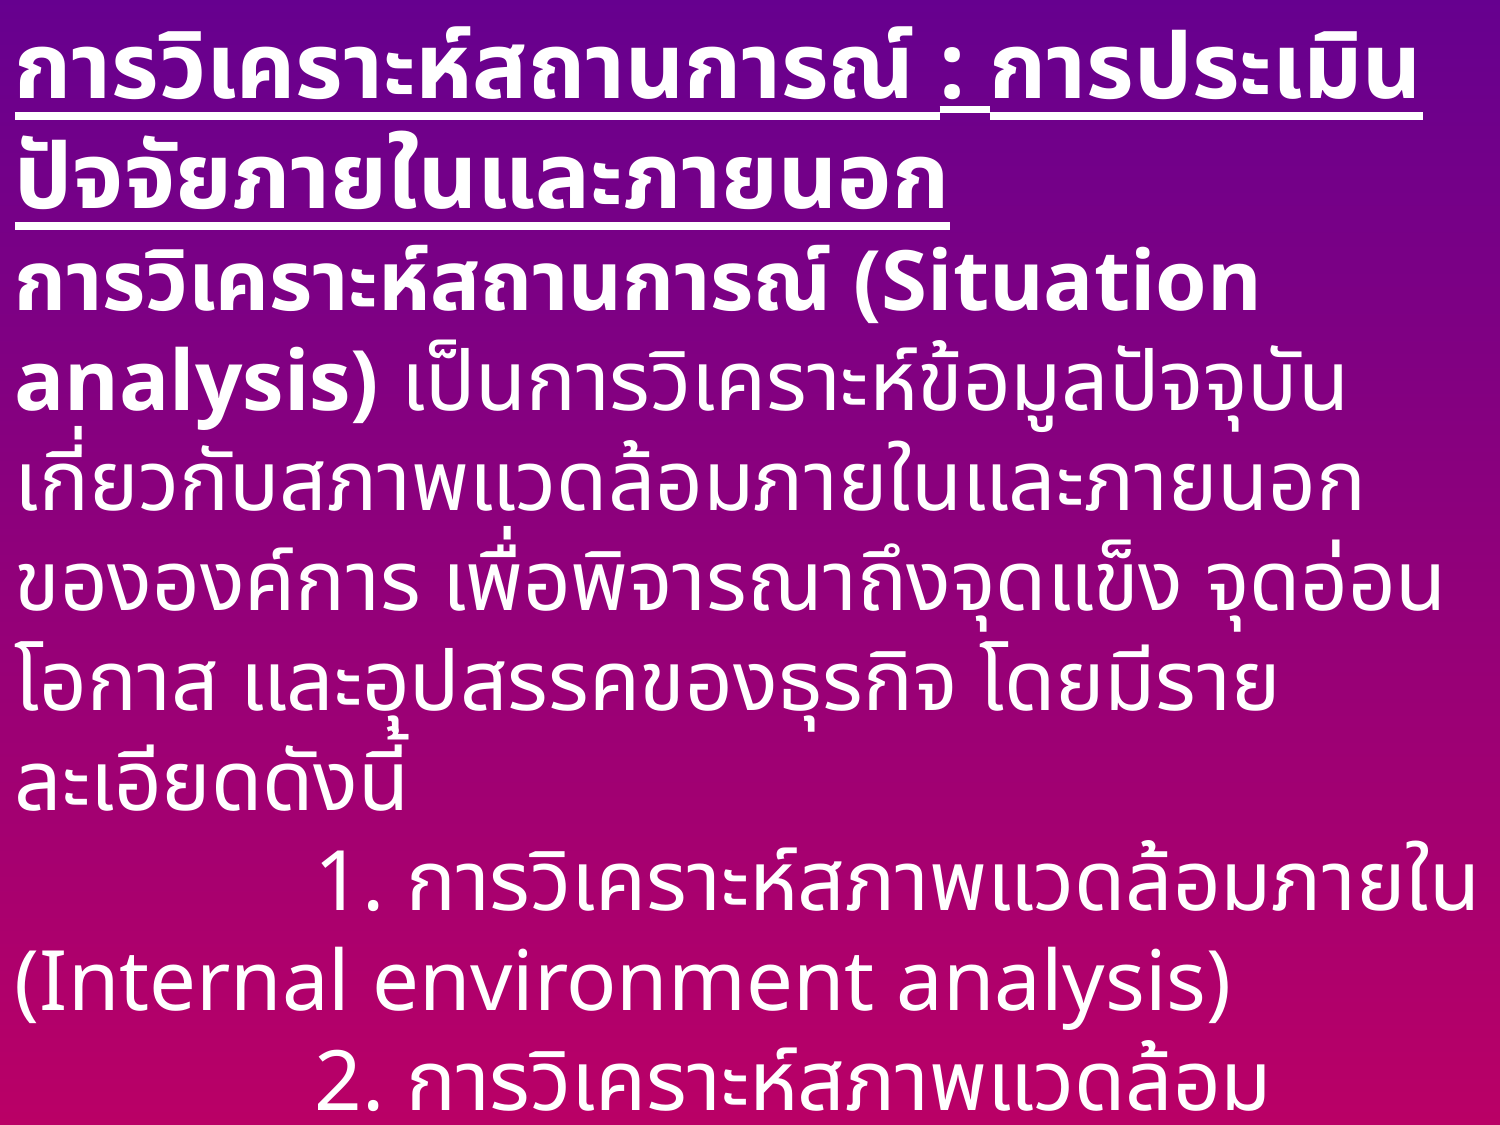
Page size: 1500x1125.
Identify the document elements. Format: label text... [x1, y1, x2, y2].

text_box การวิเคราะห์สถานการณ์ : การประเมินปัจจัยภายในและภายนอก การวิเคราะห์สถานการณ์ (Situation analysis) เป็นการวิเคราะห์ข้อมูลปัจจุบันเกี่ยวกับสภาพแวดล้อมภายในและภายนอกขององค์การ เพื่อพิจารณาถึงจุดแข็ง จุดอ่อน โอกาส และอุปสรรคของธุรกิจ โดยมีรายละเอียดดังนี้ 1. การวิเคราะห์สภาพแวดล้อมภายใน (Internal environment analysis) 2. การวิเคราะห์สภาพแวดล้อมภายนอก (External environment analysis) 3. การวิเคราะห์ SWOT [0, 0, 1500, 1125]
